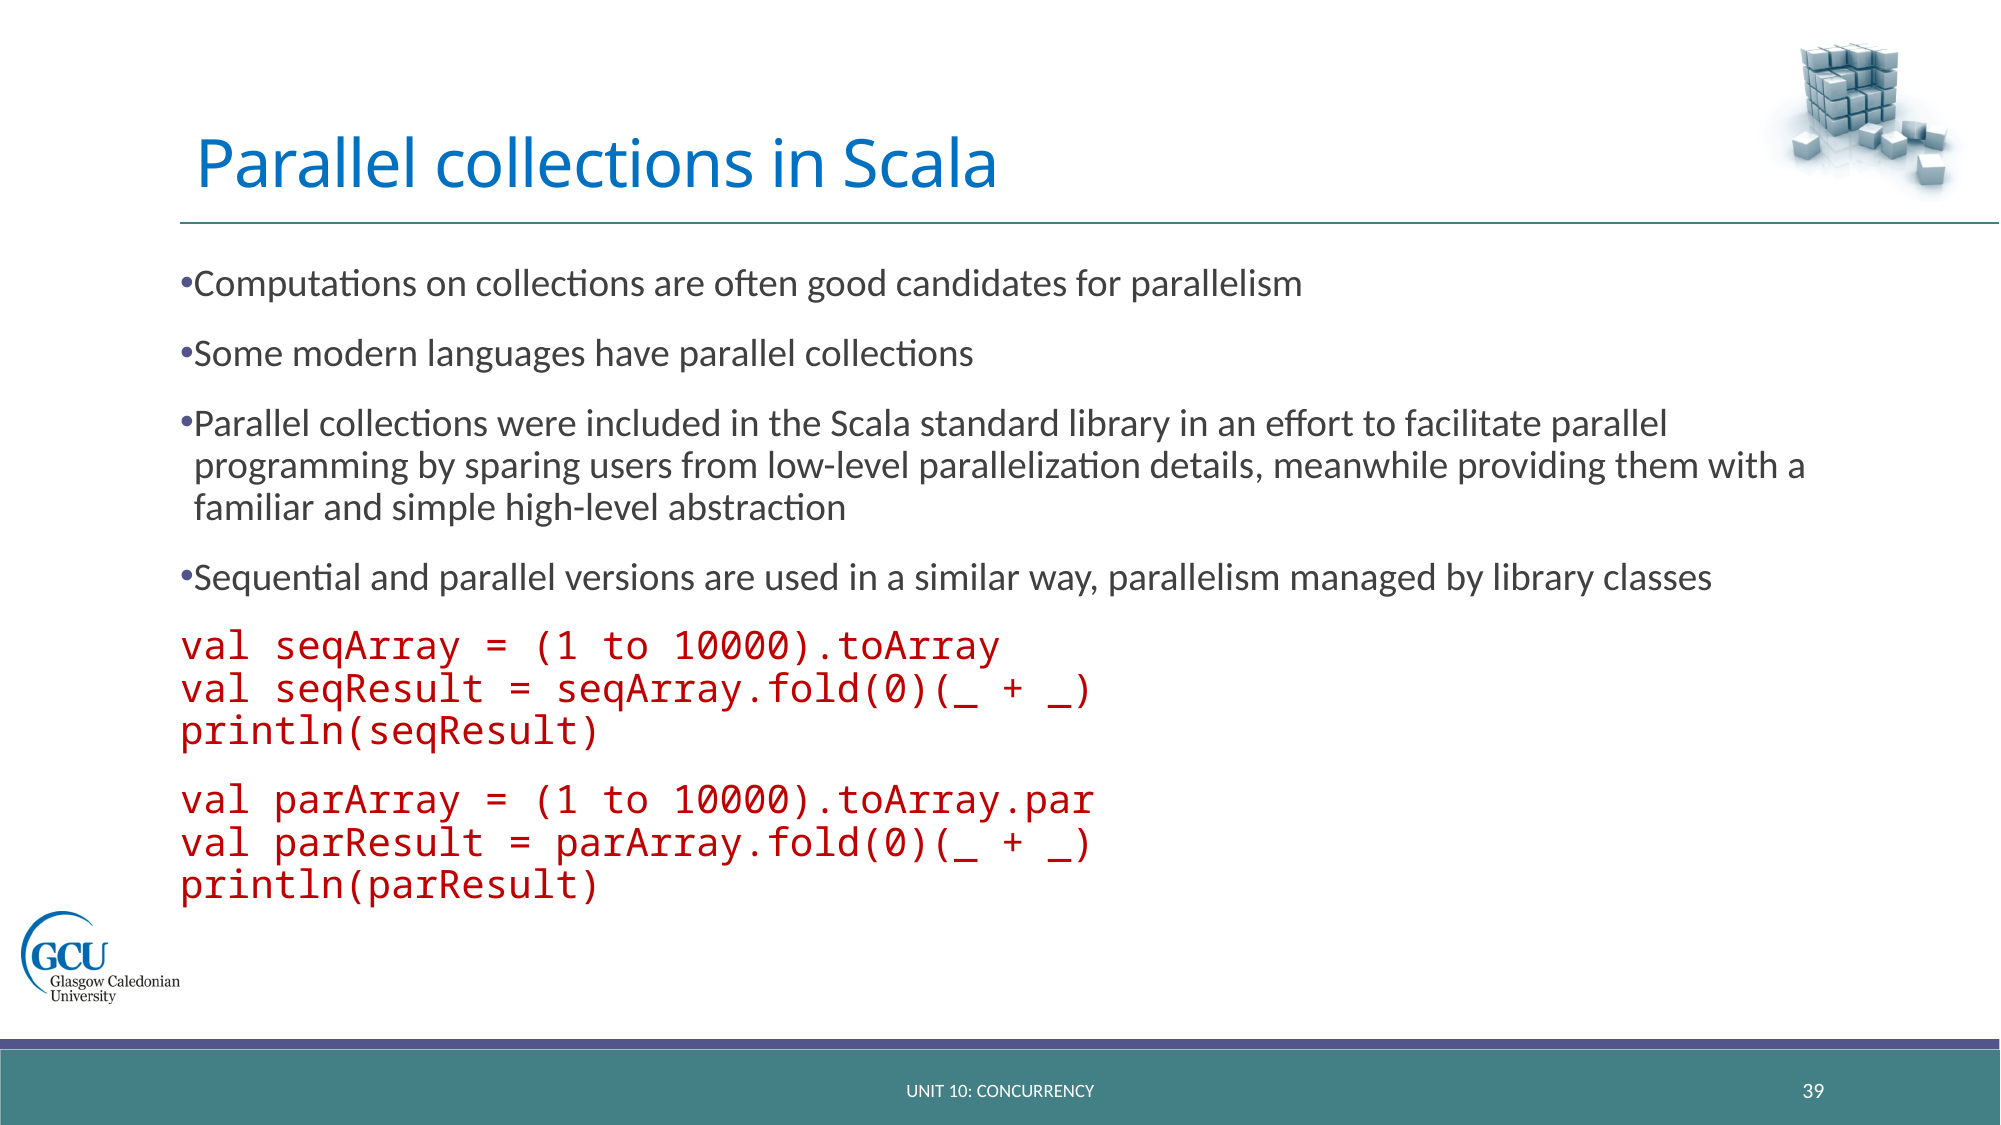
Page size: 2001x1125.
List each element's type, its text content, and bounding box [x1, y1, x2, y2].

picture [1741, 21, 1996, 212]
picture [21, 911, 180, 1004]
title Parallel collections in Scala [180, 47, 1830, 209]
list Computations on collections are often good candidates for parallelism Some modern languages have parallel collections Parallel collections were included in the Scala standard library in an effort to facilitate parallel programming by sparing users from low-level parallelization details, meanwhile providing them with a familiar and simple high-level abstraction Sequential and parallel versions are used in a similar way, parallelism managed by library classes val seqArray = (1 to 10000).toArray val seqResult = seqArray.fold(0)(_ + _) println(seqResult) val parArray = (1 to 10000).toArray.par val parResult = parArray.fold(0)(_ + _) println(parResult) [180, 255, 1830, 1004]
footer unit 10: concurrency [604, 1059, 1396, 1120]
slide_number 39 [1624, 1059, 1840, 1120]
